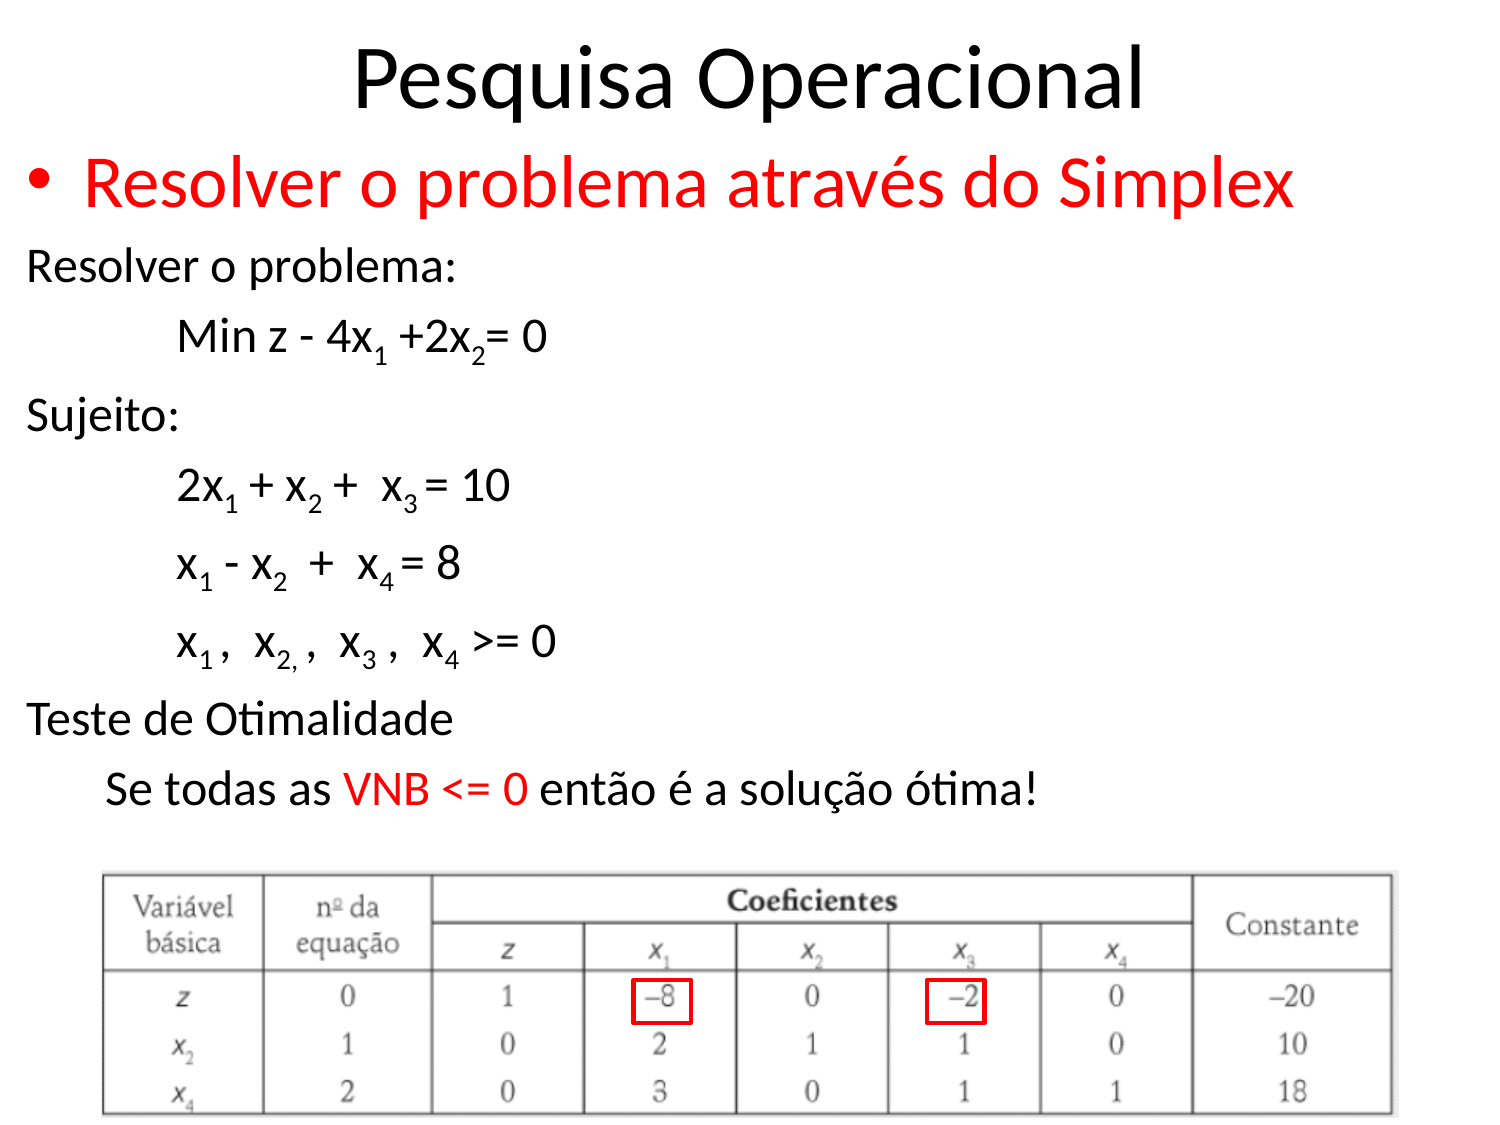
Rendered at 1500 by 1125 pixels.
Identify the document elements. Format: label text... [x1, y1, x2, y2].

title Pesquisa Operacional [75, 7, 1425, 138]
picture [101, 870, 1399, 1118]
list Resolver o problema através do Simplex Resolver o problema: Min z - 4x1 +2x2= 0 Sujeito: 2x1 + x2 + x3 = 10 x1 - x2 + x4 = 8 x1 , x2, , x3 , x4 >= 0 Teste de Otimalidade Se todas as VNB <= 0 então é a solução ótima! [11, 125, 1495, 1114]
